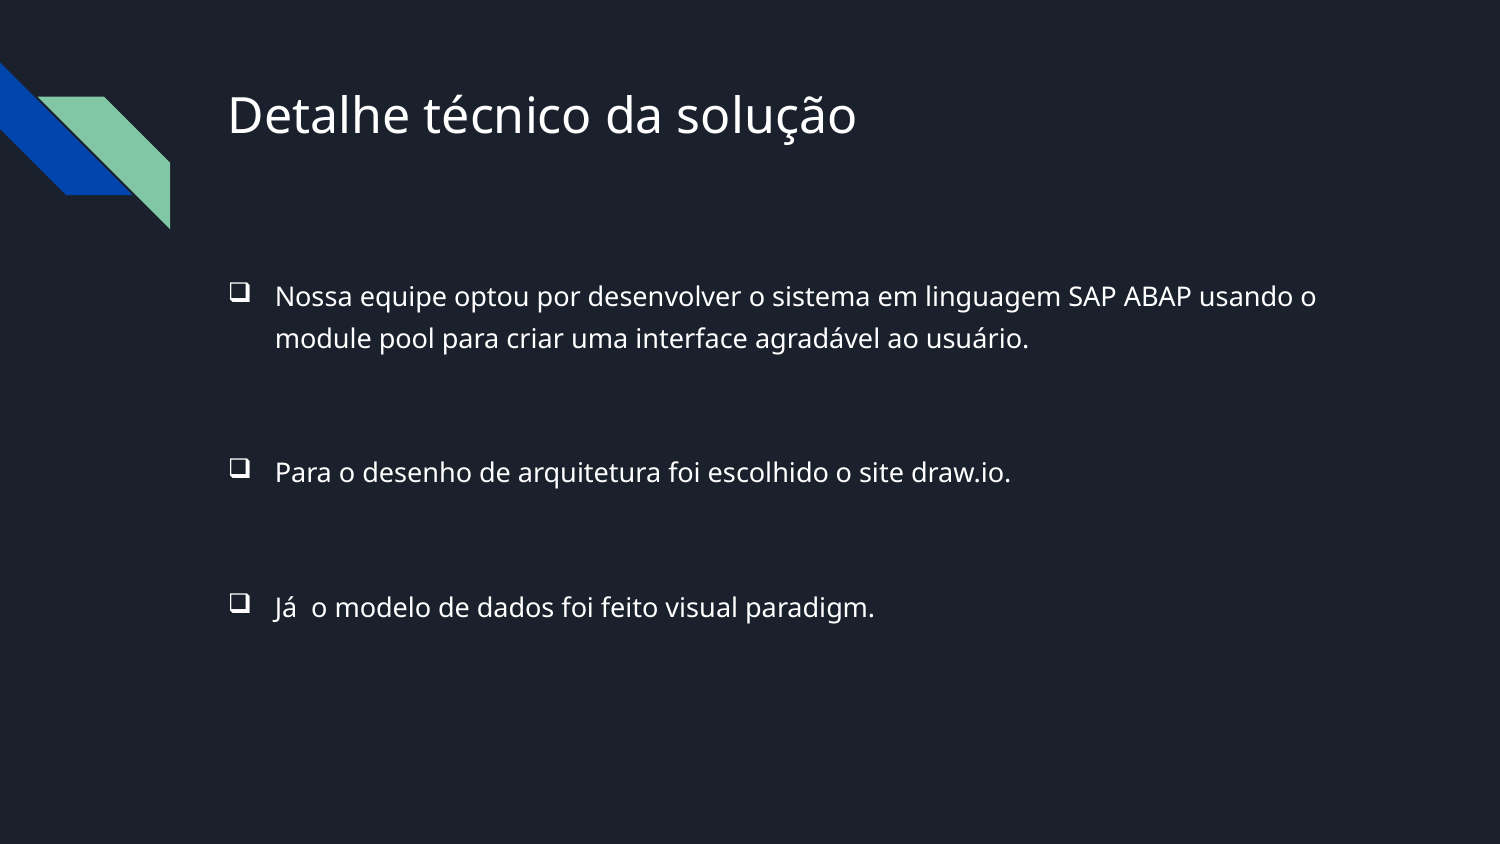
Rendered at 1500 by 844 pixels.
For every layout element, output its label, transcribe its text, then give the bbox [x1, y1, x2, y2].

title Detalhe técnico da solução [212, 64, 1368, 215]
list Nossa equipe optou por desenvolver o sistema em linguagem SAP ABAP usando o module pool para criar uma interface agradável ao usuário. Para o desenho de arquitetura foi escolhido o site draw.io. Já o modelo de dados foi feito visual paradigm. [212, 257, 1368, 735]
